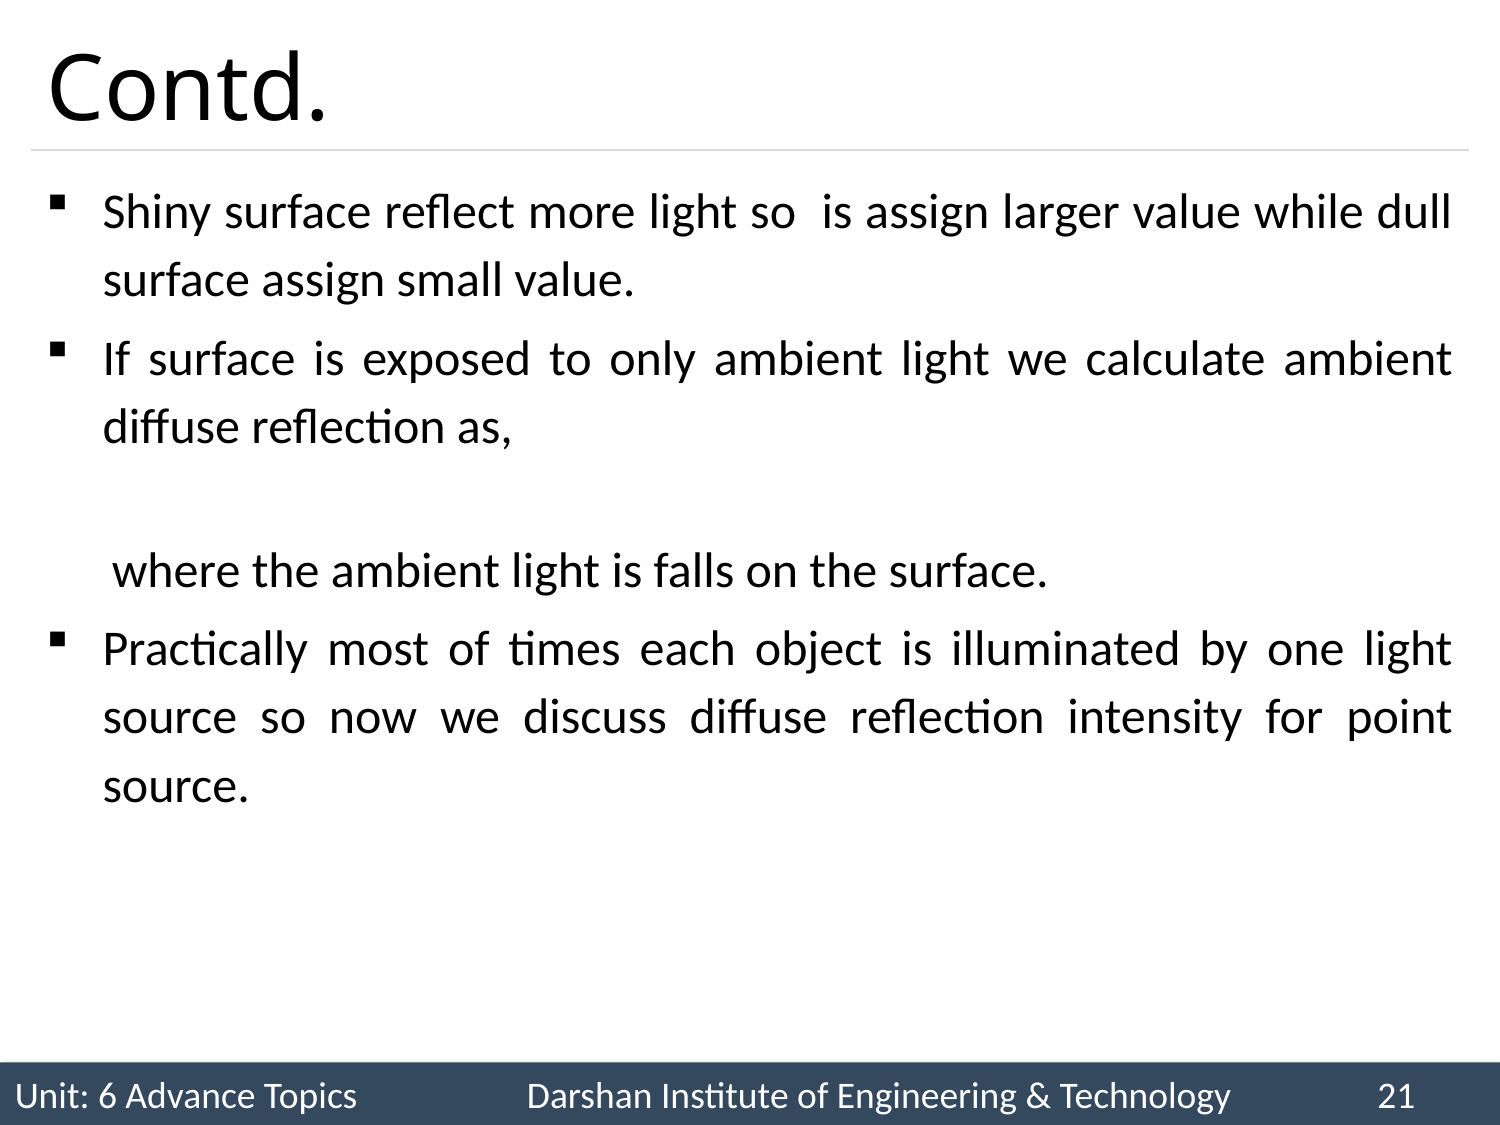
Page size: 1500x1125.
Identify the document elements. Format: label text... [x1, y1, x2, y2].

title Contd. [31, 17, 1469, 150]
